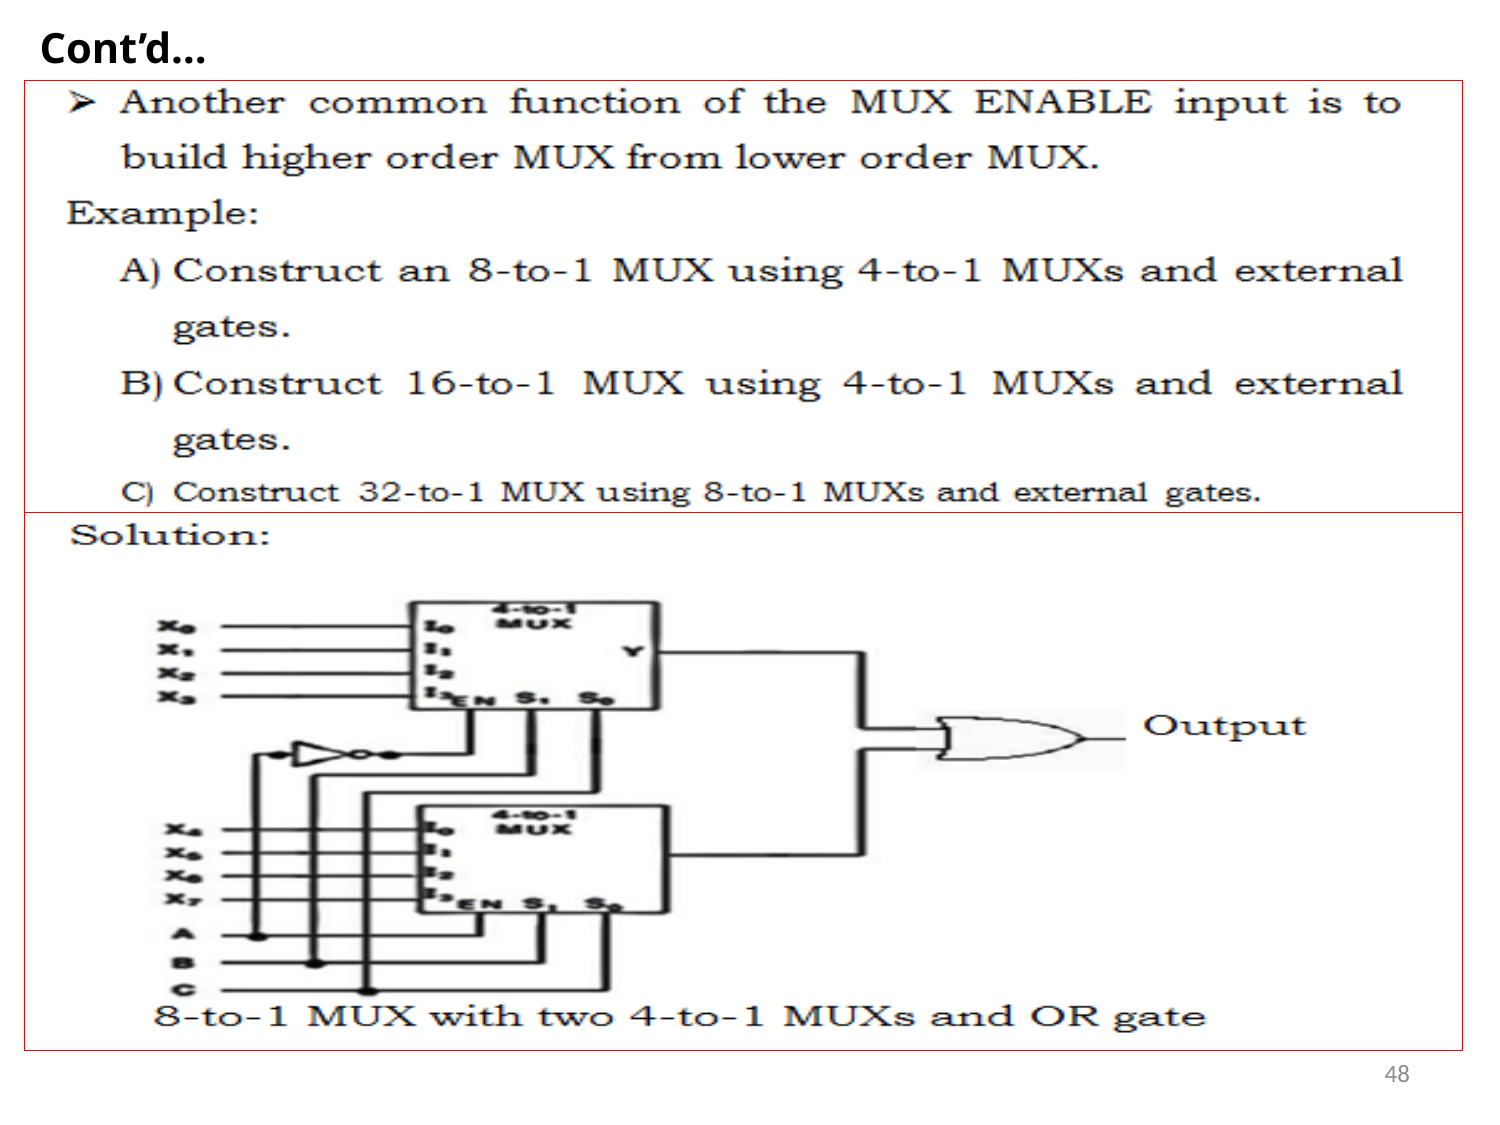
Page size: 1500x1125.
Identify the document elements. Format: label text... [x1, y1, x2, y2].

picture [24, 79, 1463, 1052]
slide_number 48 [1074, 1059, 1425, 1103]
text_box Cont’d… [24, 14, 338, 79]
